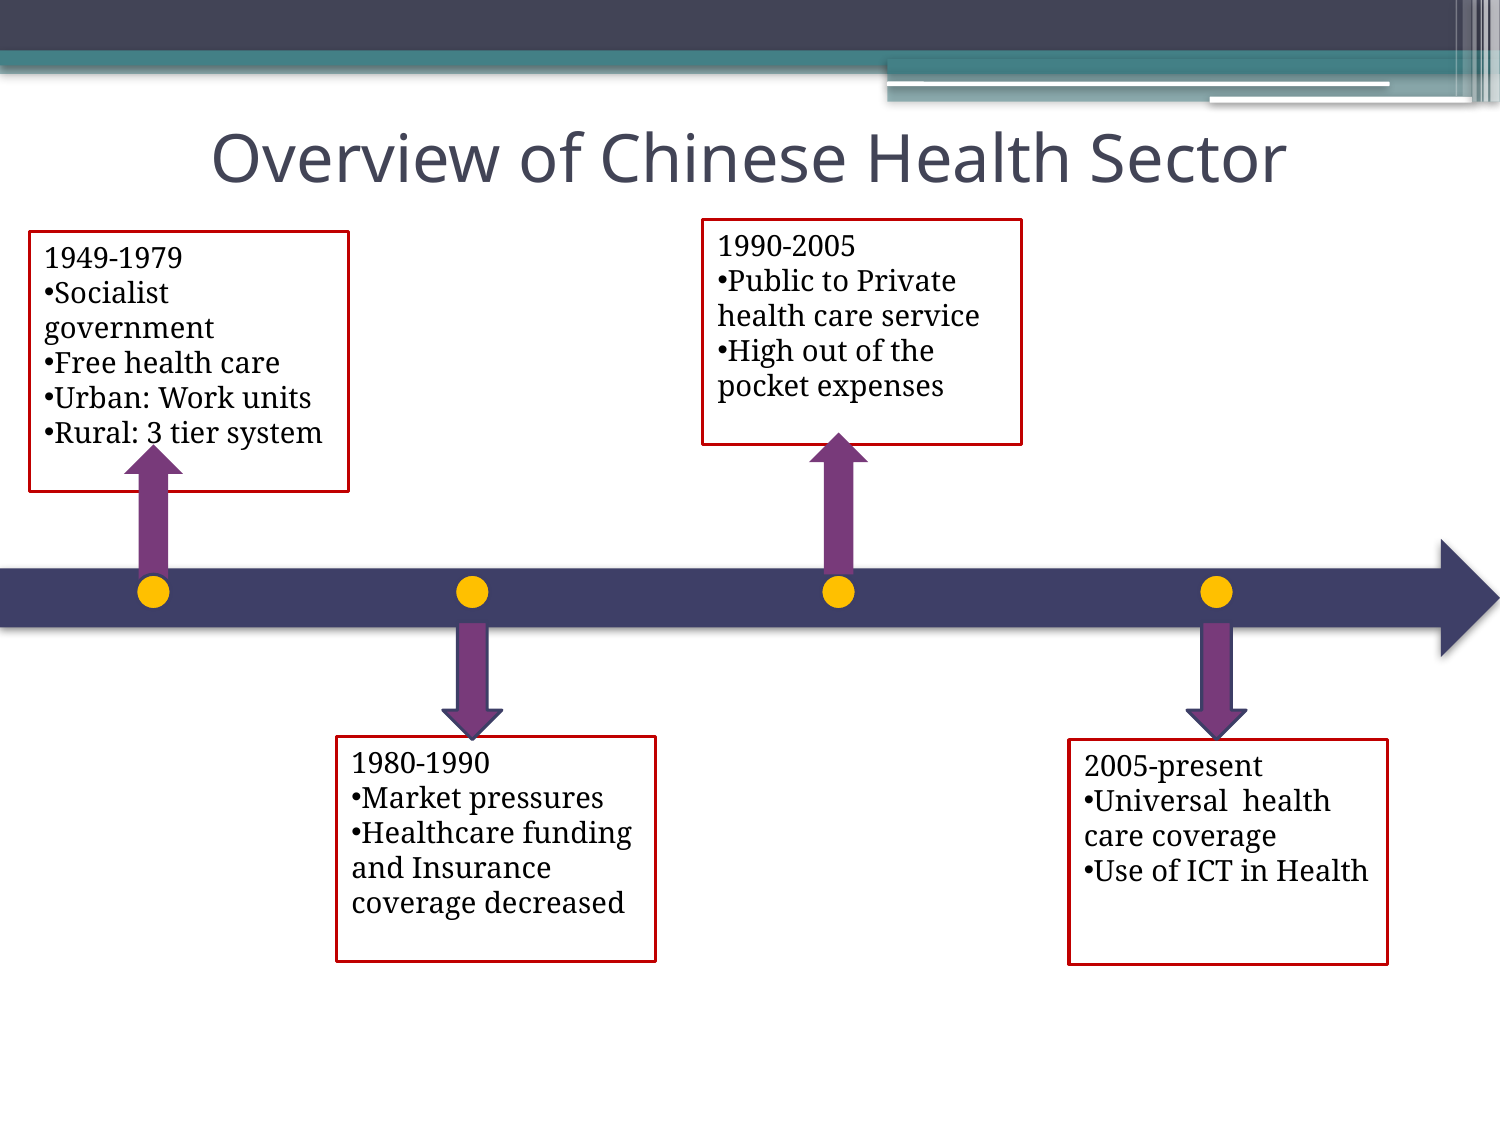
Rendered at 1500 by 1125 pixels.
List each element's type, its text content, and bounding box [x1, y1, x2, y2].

title Overview of Chinese Health Sector [75, 68, 1425, 244]
text_box 1990-2005 Public to Private health care service High out of the pocket expenses [701, 218, 1023, 446]
text_box [807, 431, 870, 576]
text_box [0, 538, 1500, 657]
text_box [122, 443, 185, 580]
text_box [819, 576, 858, 612]
text_box 1980-1990 Market pressures Healthcare funding and Insurance coverage decreased [335, 735, 657, 963]
text_box [441, 619, 504, 741]
text_box [1197, 572, 1236, 612]
text_box 1949-1979 Socialist government Free health care Urban: Work units Rural: 3 tier system [28, 230, 350, 493]
text_box [1185, 619, 1248, 741]
text_box [134, 572, 173, 612]
text_box 2005-present Universal health care coverage Use of ICT in Health [1067, 738, 1389, 966]
text_box [453, 572, 492, 612]
